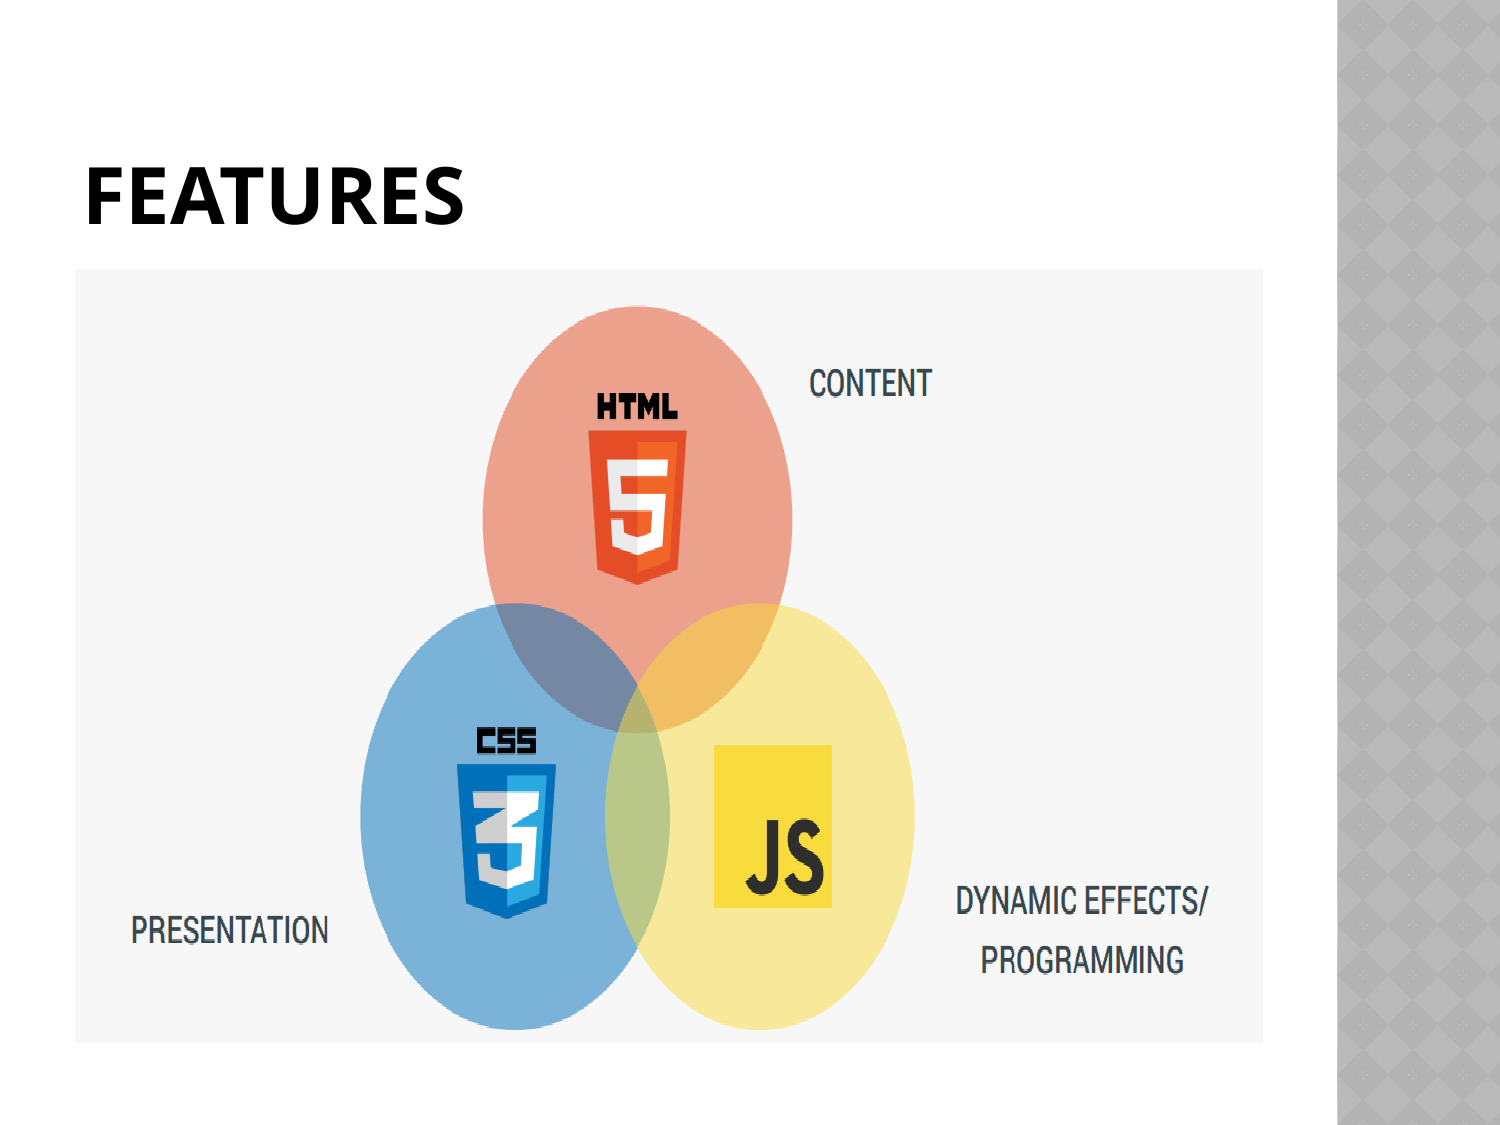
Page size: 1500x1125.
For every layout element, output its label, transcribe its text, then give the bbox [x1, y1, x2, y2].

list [74, 269, 1263, 1044]
title features [75, 52, 1263, 240]
